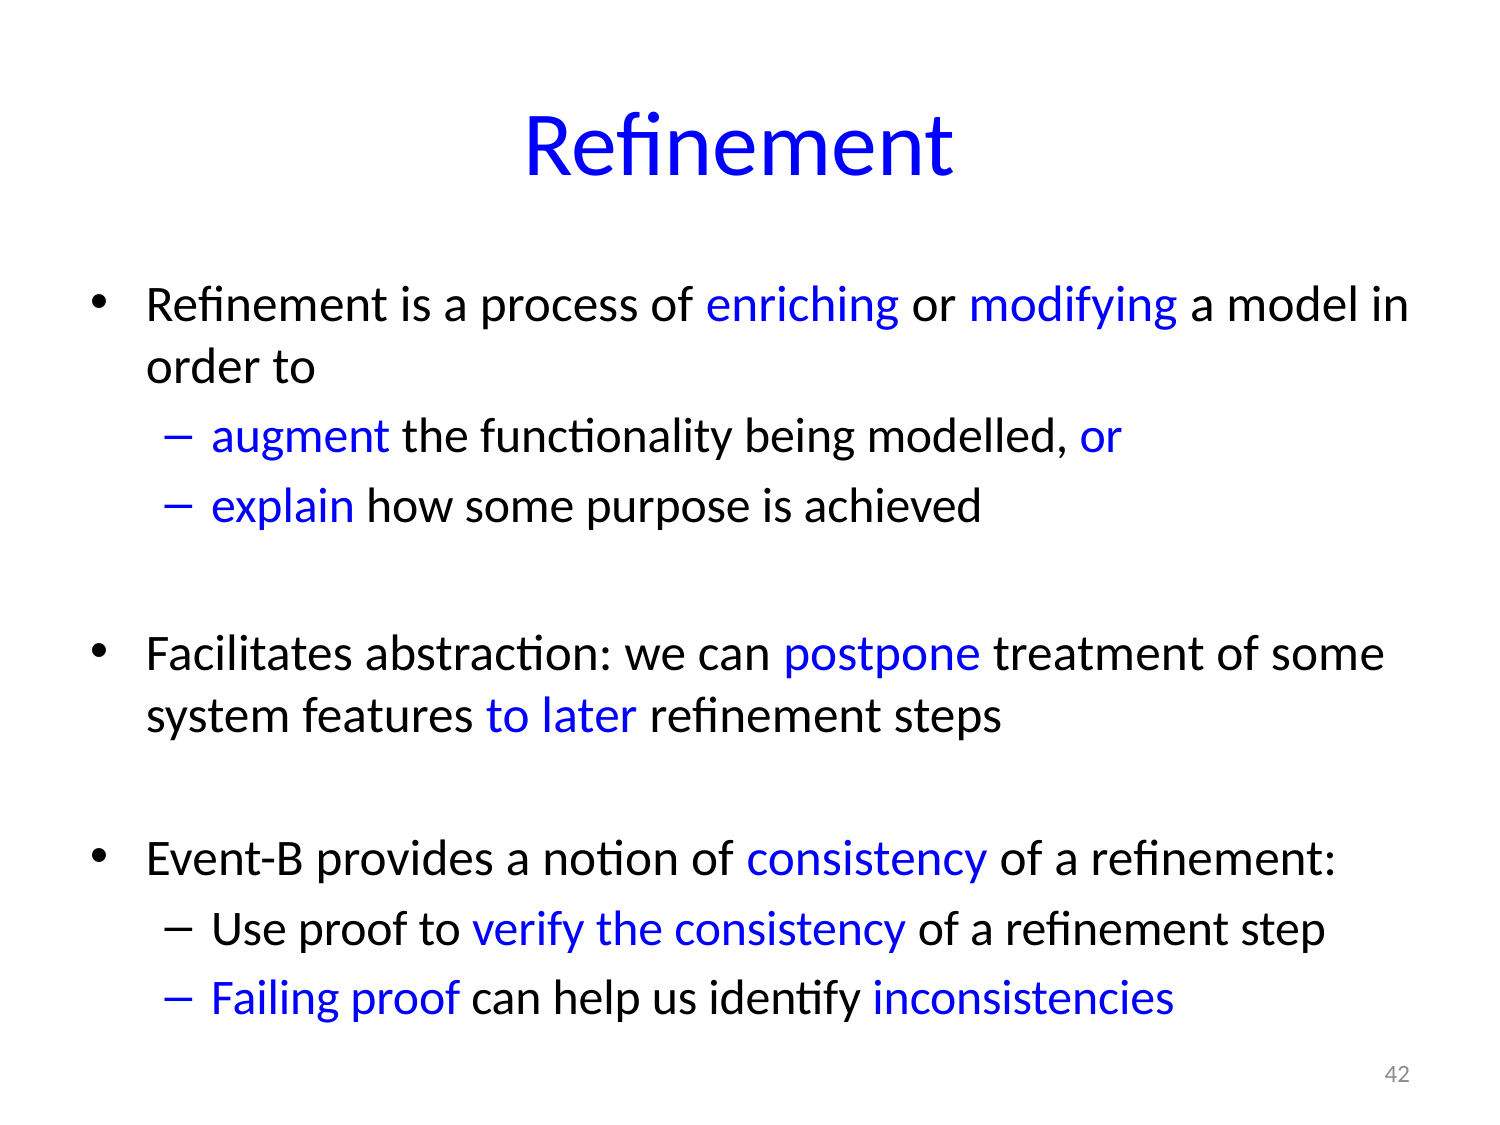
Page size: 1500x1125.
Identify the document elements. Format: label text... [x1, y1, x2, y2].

title Refinement [75, 45, 1425, 233]
list Refinement is a process of enriching or modifying a model in order to augment the functionality being modelled, or explain how some purpose is achieved Facilitates abstraction: we can postpone treatment of some system features to later reﬁnement steps Event-B provides a notion of consistency of a reﬁnement: Use proof to verify the consistency of a reﬁnement step Failing proof can help us identify inconsistencies [75, 262, 1425, 1043]
slide_number 42 [1074, 1042, 1425, 1103]
